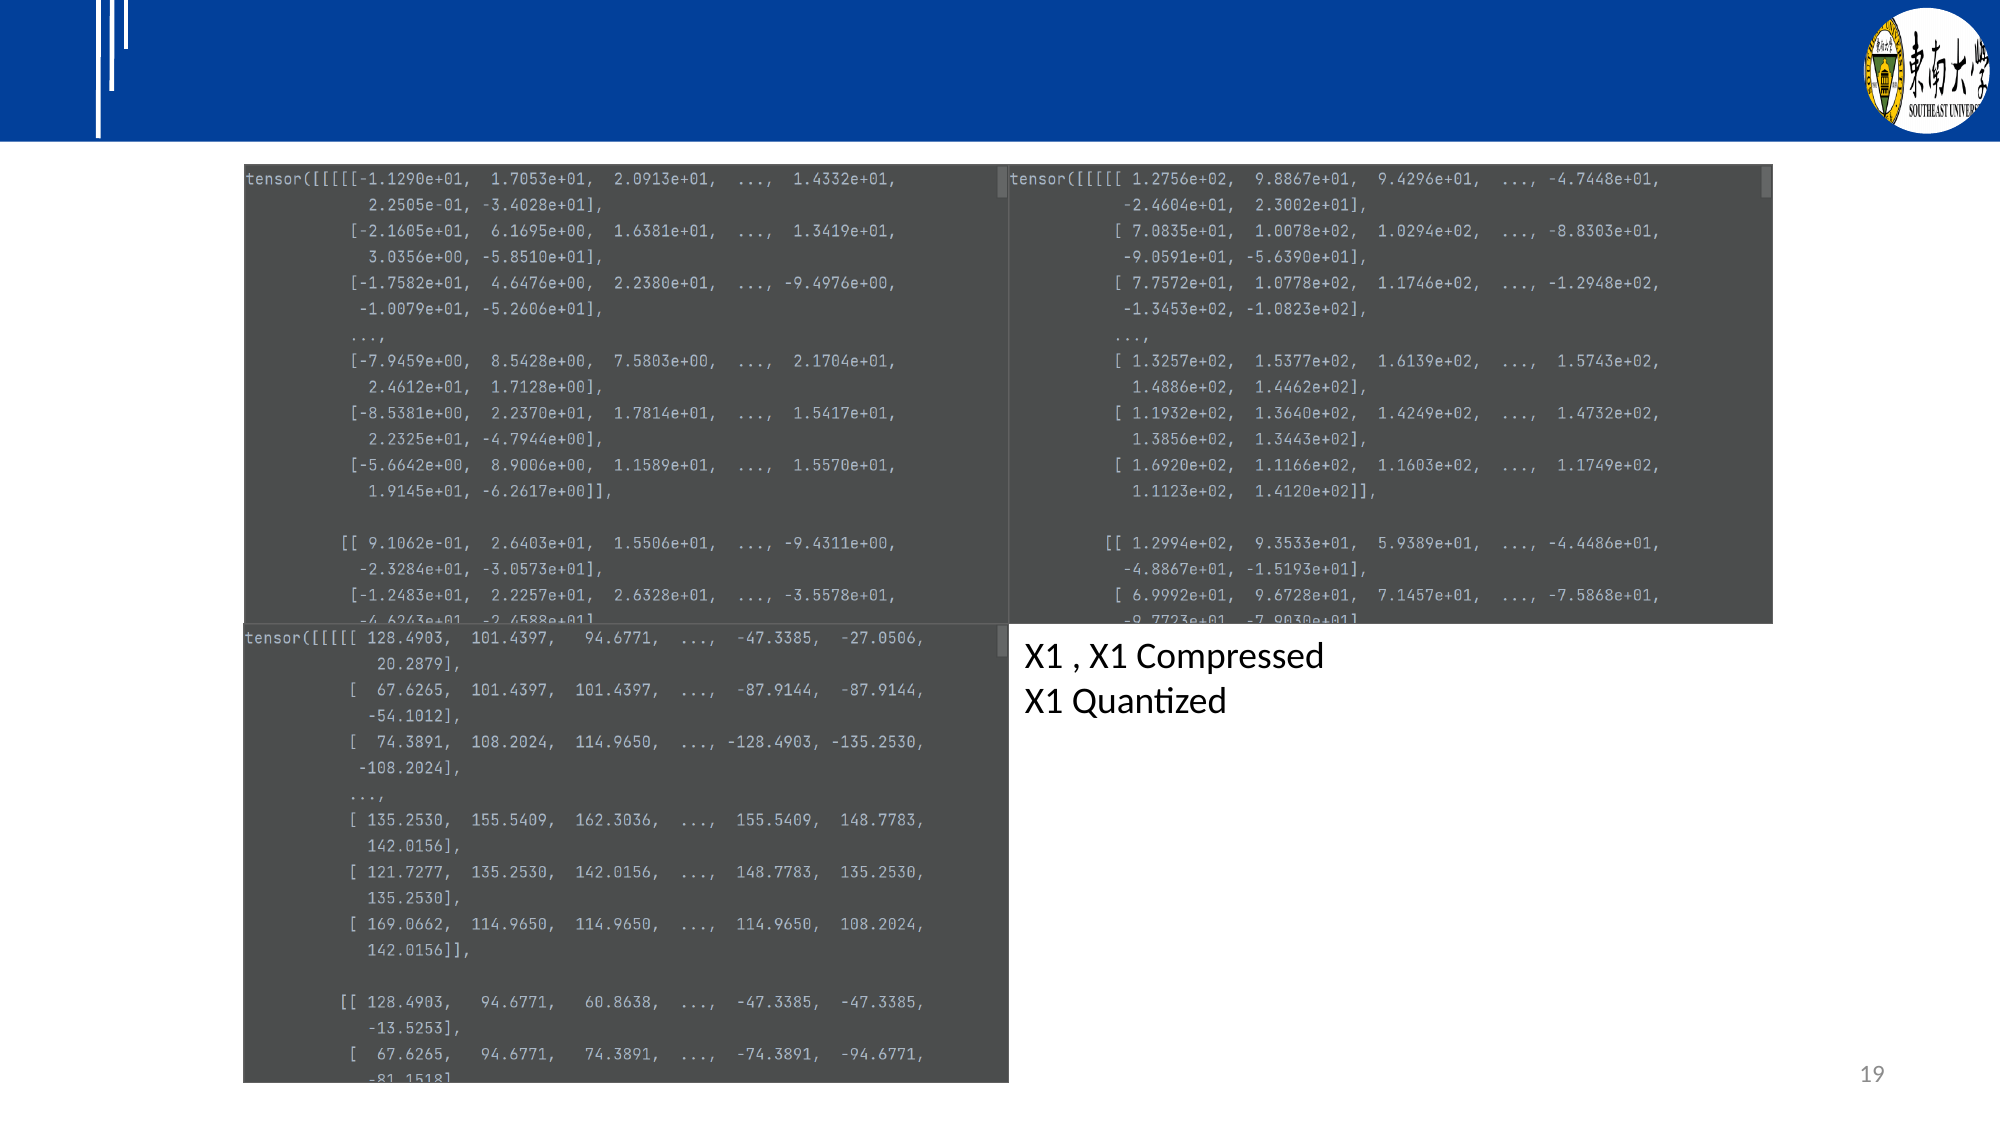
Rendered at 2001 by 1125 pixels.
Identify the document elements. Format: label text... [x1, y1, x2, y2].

picture [1863, 7, 1990, 134]
text_box X1 , X1 Compressed X1 Quantized [1013, 632, 1341, 728]
picture [243, 164, 1773, 1083]
slide_number 19 [1433, 1042, 1900, 1103]
